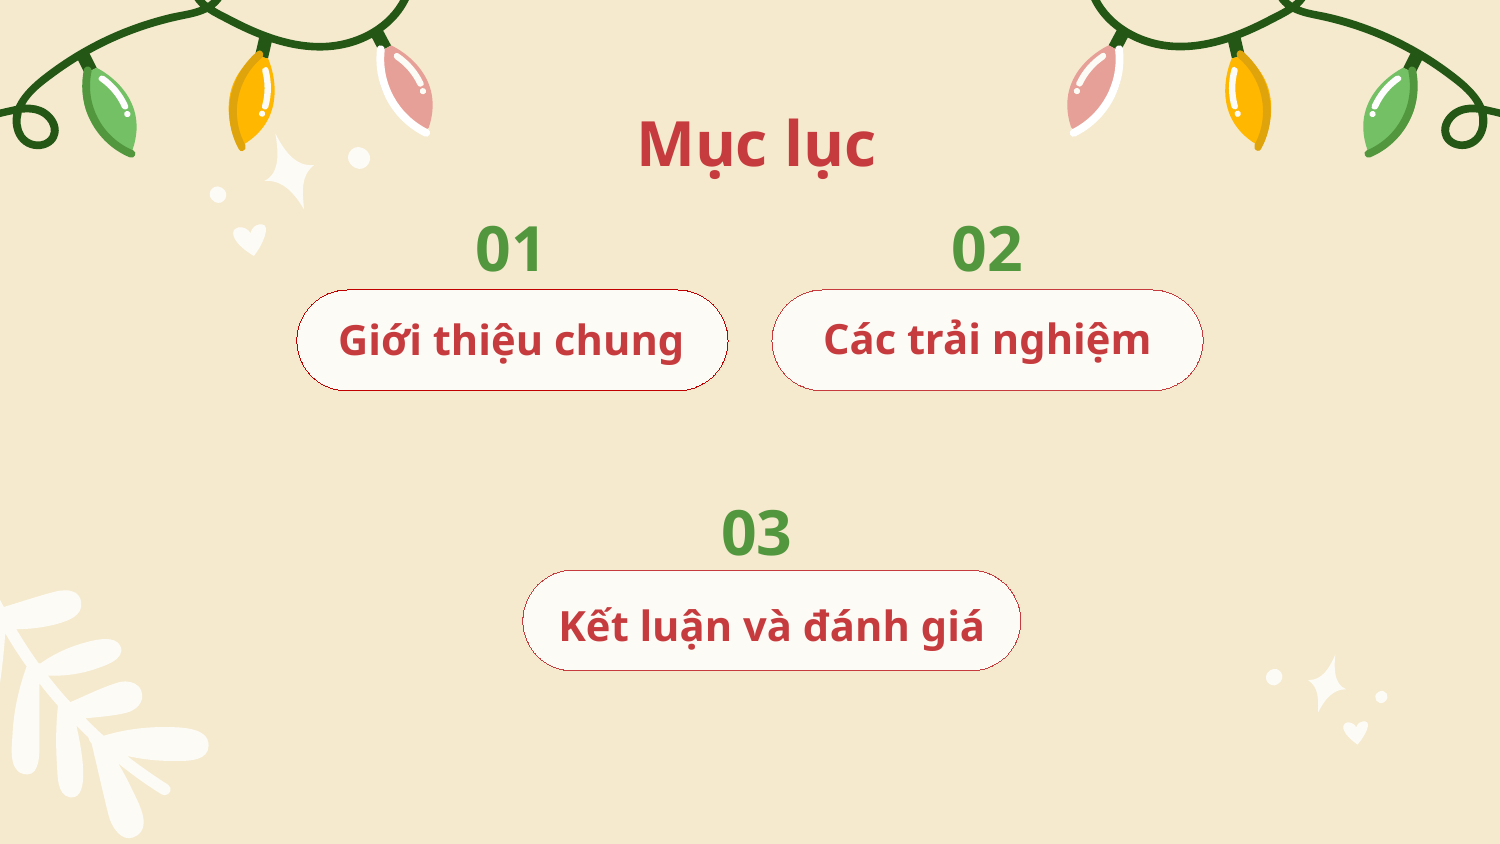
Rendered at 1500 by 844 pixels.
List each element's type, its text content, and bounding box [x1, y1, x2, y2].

text_box [522, 570, 1021, 661]
text_box [296, 306, 310, 375]
text_box [796, 289, 1179, 297]
subtitle Kết luận và đánh giá [542, 584, 1002, 704]
title 03 [573, 494, 940, 567]
subtitle Các trải nghiệm [786, 297, 1189, 417]
title 02 [804, 210, 1171, 284]
text_box [1189, 305, 1204, 376]
text_box [713, 304, 729, 377]
title Mục lục [118, 88, 1396, 167]
title 01 [328, 210, 695, 284]
subtitle Giới thiệu chung [310, 298, 713, 418]
text_box [319, 289, 705, 298]
text_box [771, 305, 786, 376]
